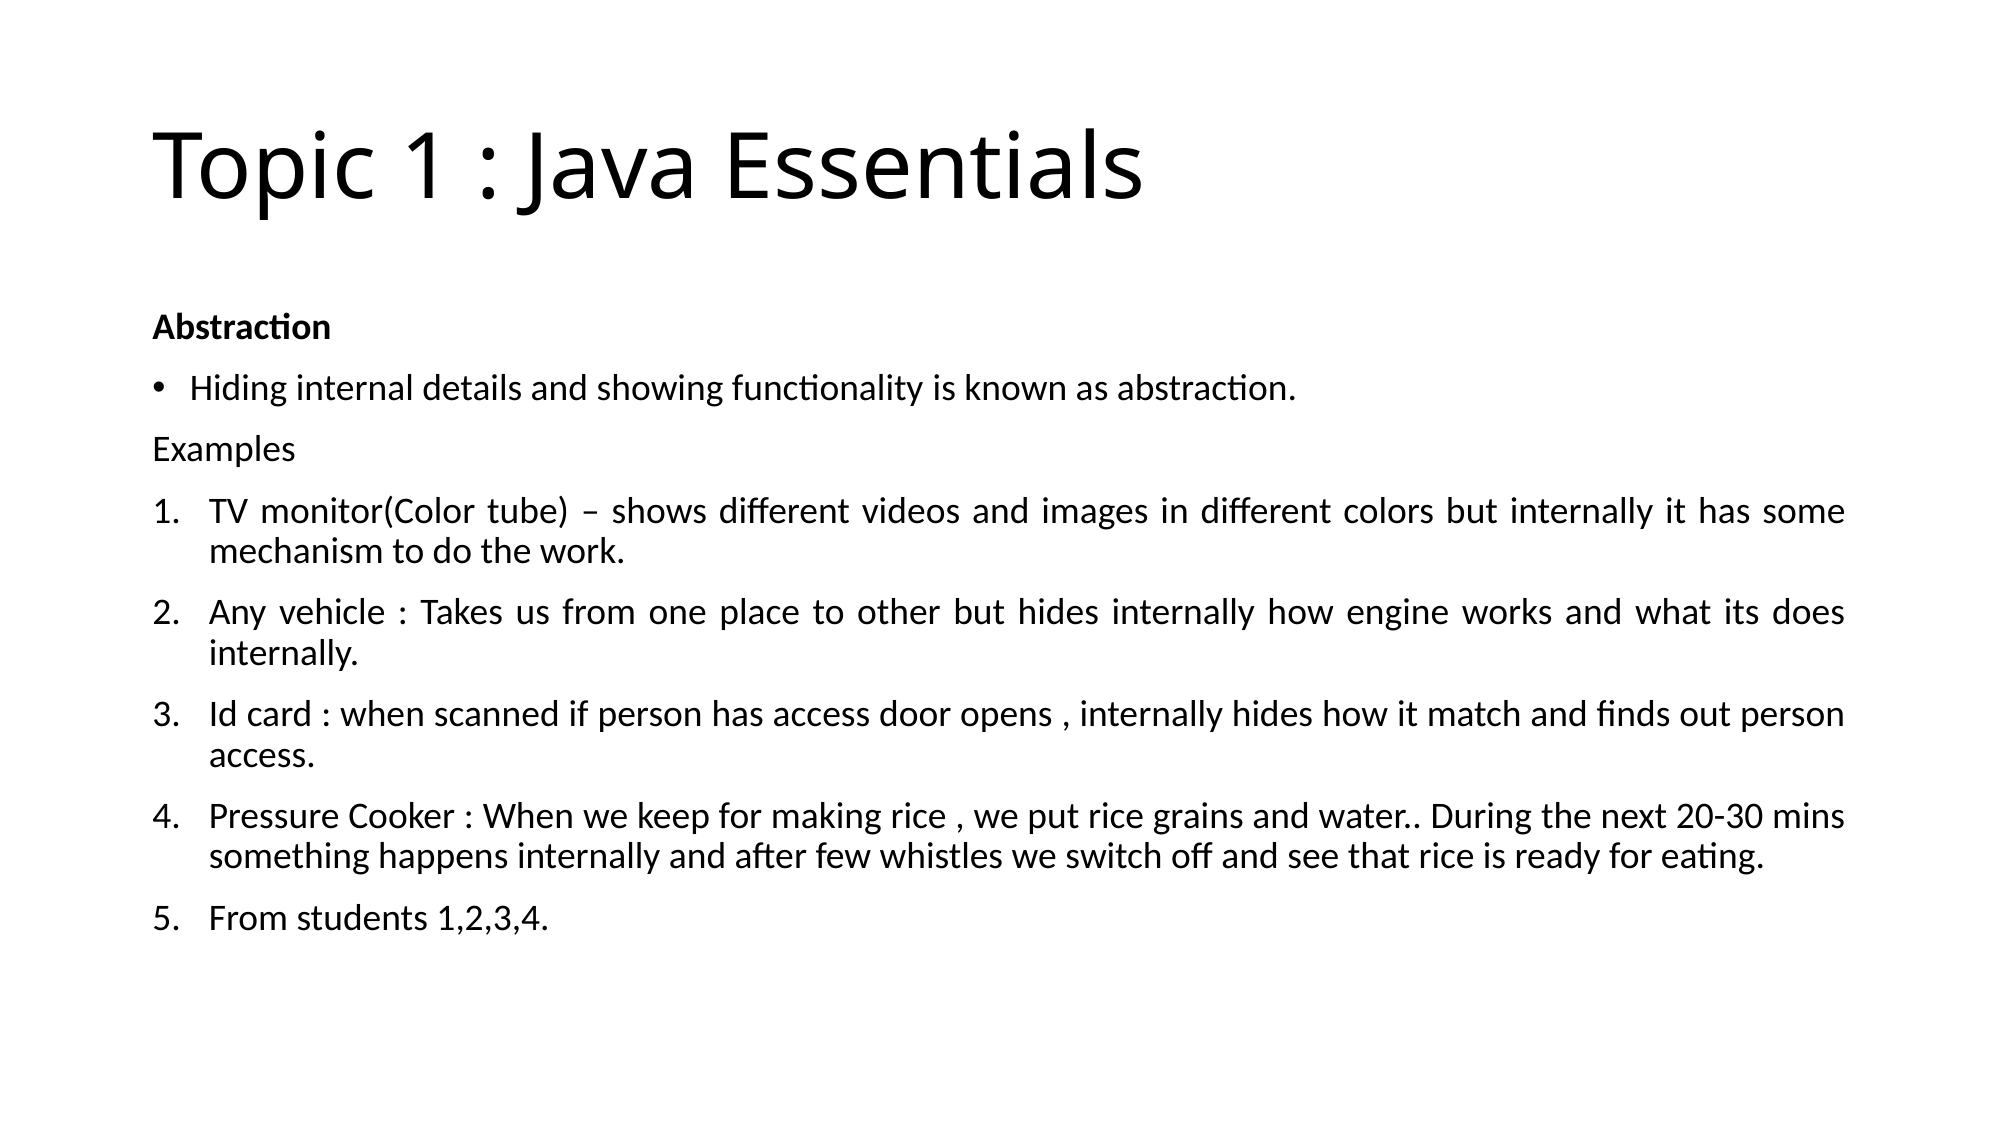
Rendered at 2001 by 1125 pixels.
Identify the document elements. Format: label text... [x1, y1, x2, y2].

list Abstraction Hiding internal details and showing functionality is known as abstraction. Examples TV monitor(Color tube) – shows different videos and images in different colors but internally it has some mechanism to do the work. Any vehicle : Takes us from one place to other but hides internally how engine works and what its does internally. Id card : when scanned if person has access door opens , internally hides how it match and finds out person access. Pressure Cooker : When we keep for making rice , we put rice grains and water.. During the next 20-30 mins something happens internally and after few whistles we switch off and see that rice is ready for eating. From students 1,2,3,4. [137, 299, 1863, 1014]
title Topic 1 : Java Essentials [137, 59, 1863, 278]
